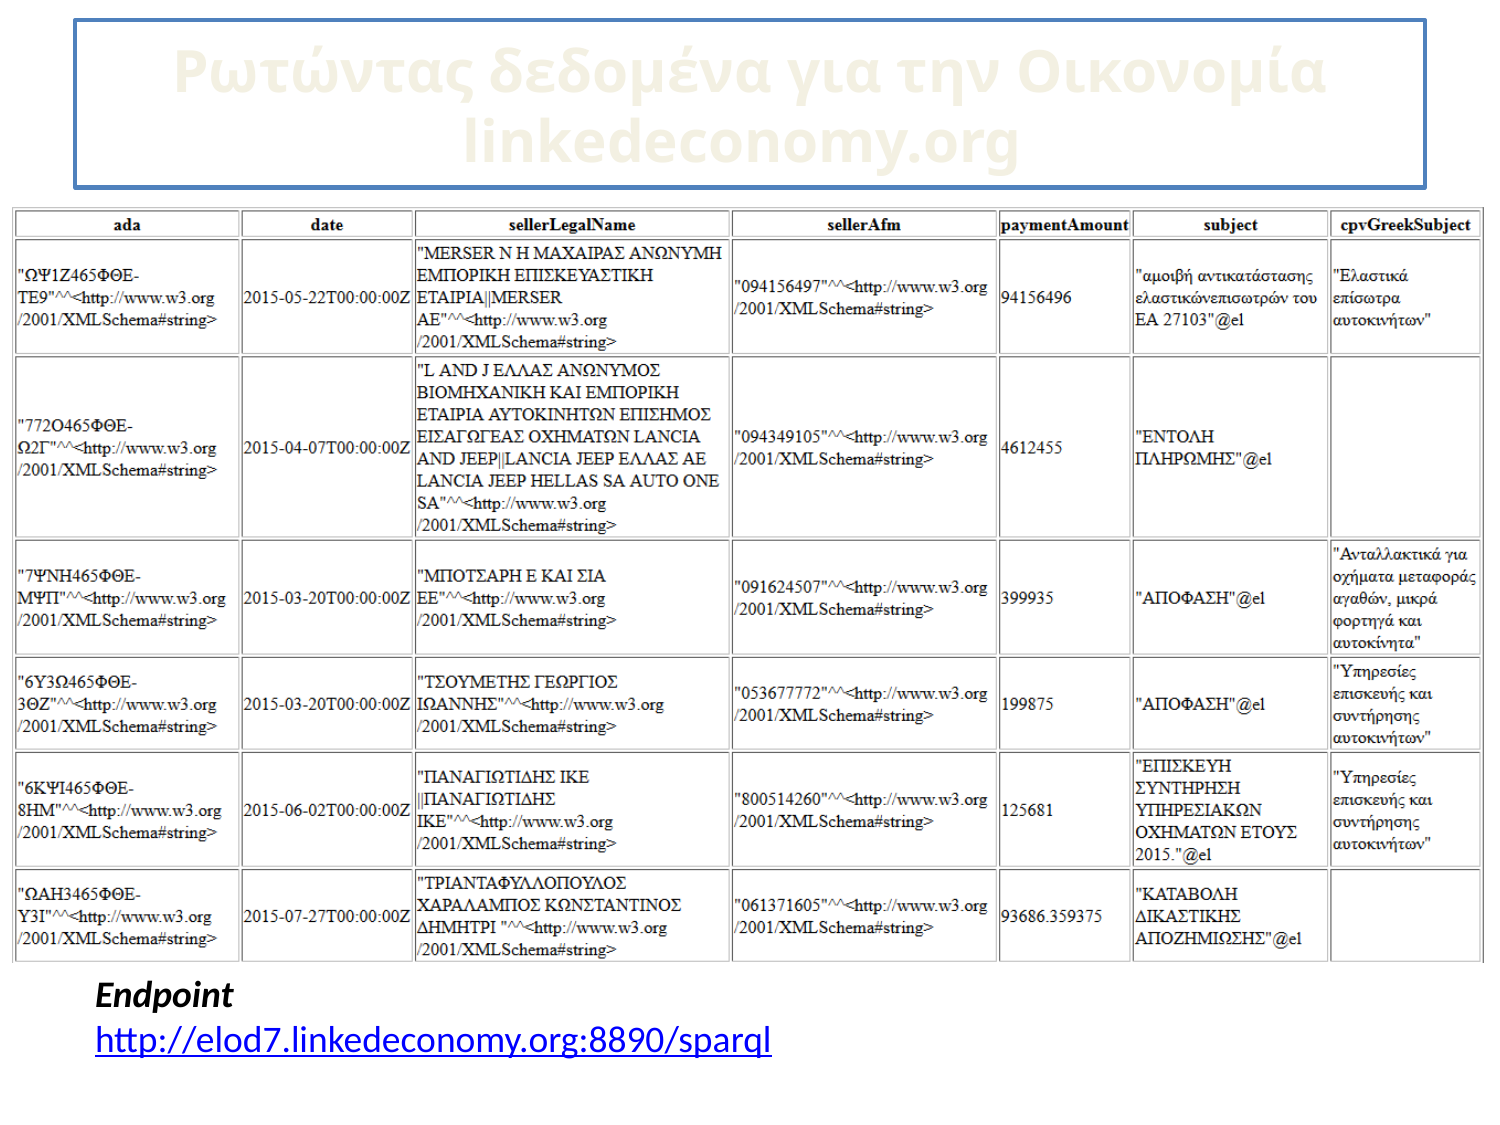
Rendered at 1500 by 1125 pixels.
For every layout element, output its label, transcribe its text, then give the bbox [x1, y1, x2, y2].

picture [12, 206, 1485, 963]
text_box Endpoint http://elod7.linkedeconomy.org:8890/sparql [87, 971, 813, 1068]
title Ρωτώντας δεδομένα για την Οικονομία linkedeconomy.org [74, 19, 1426, 188]
